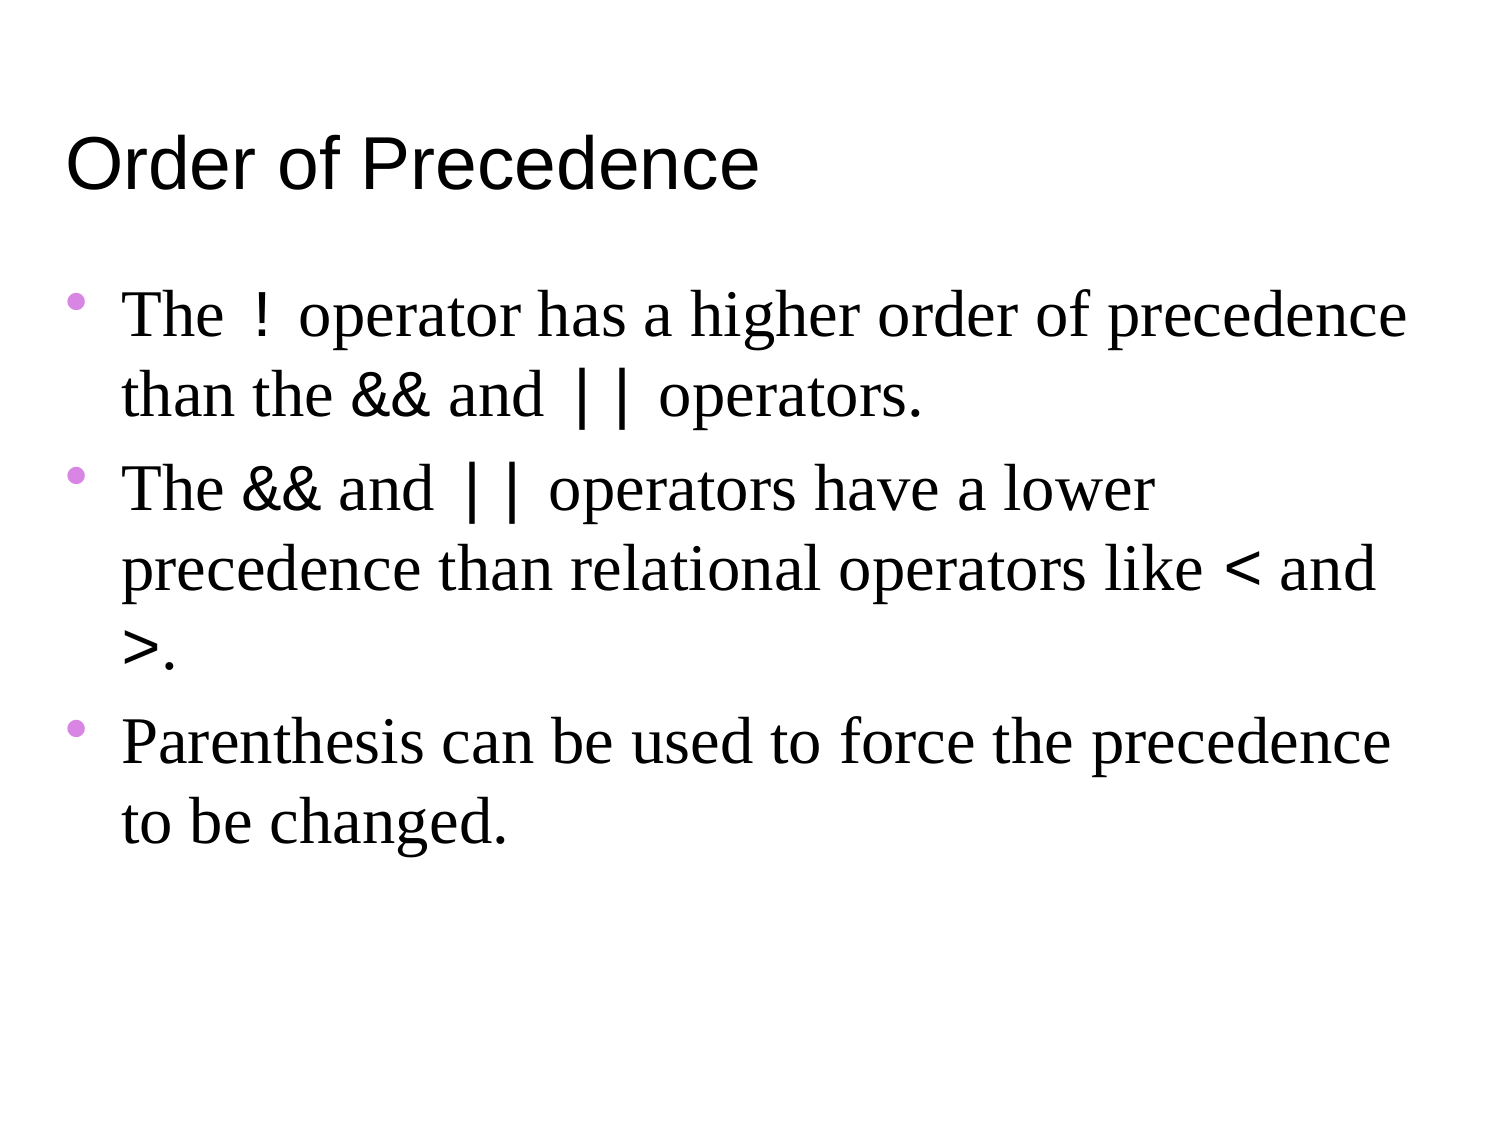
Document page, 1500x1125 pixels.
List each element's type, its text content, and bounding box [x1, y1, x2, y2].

list The ! operator has a higher order of precedence than the && and || operators. The && and || operators have a lower precedence than relational operators like < and >. Parenthesis can be used to force the precedence to be changed. [49, 262, 1411, 1013]
title Order of Precedence [49, 49, 1463, 213]
